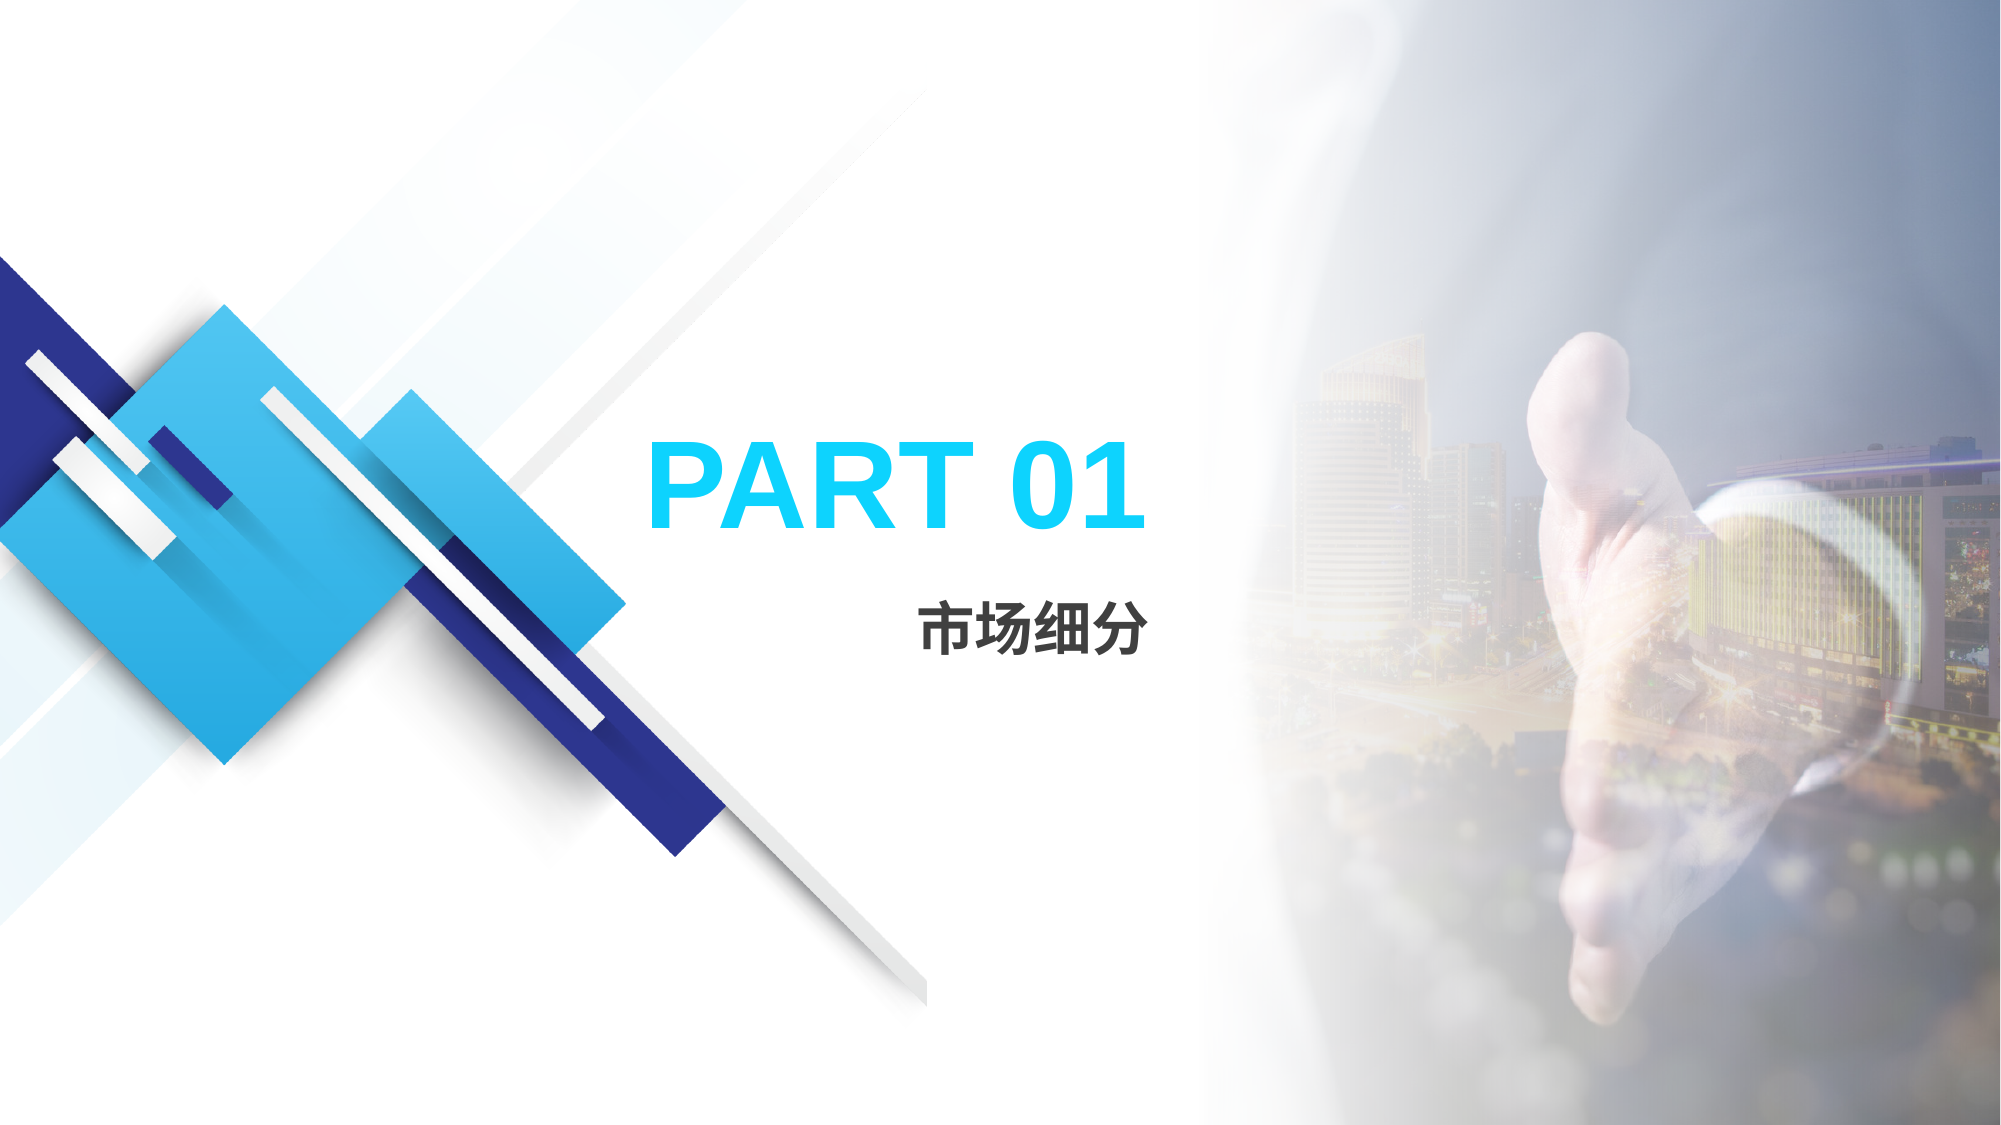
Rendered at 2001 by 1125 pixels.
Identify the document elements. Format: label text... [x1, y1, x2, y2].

text_box 市场细分 [927, 584, 1165, 670]
picture [0, 0, 927, 1125]
picture [1196, 0, 2001, 1125]
text_box PART 01 [927, 395, 1163, 561]
